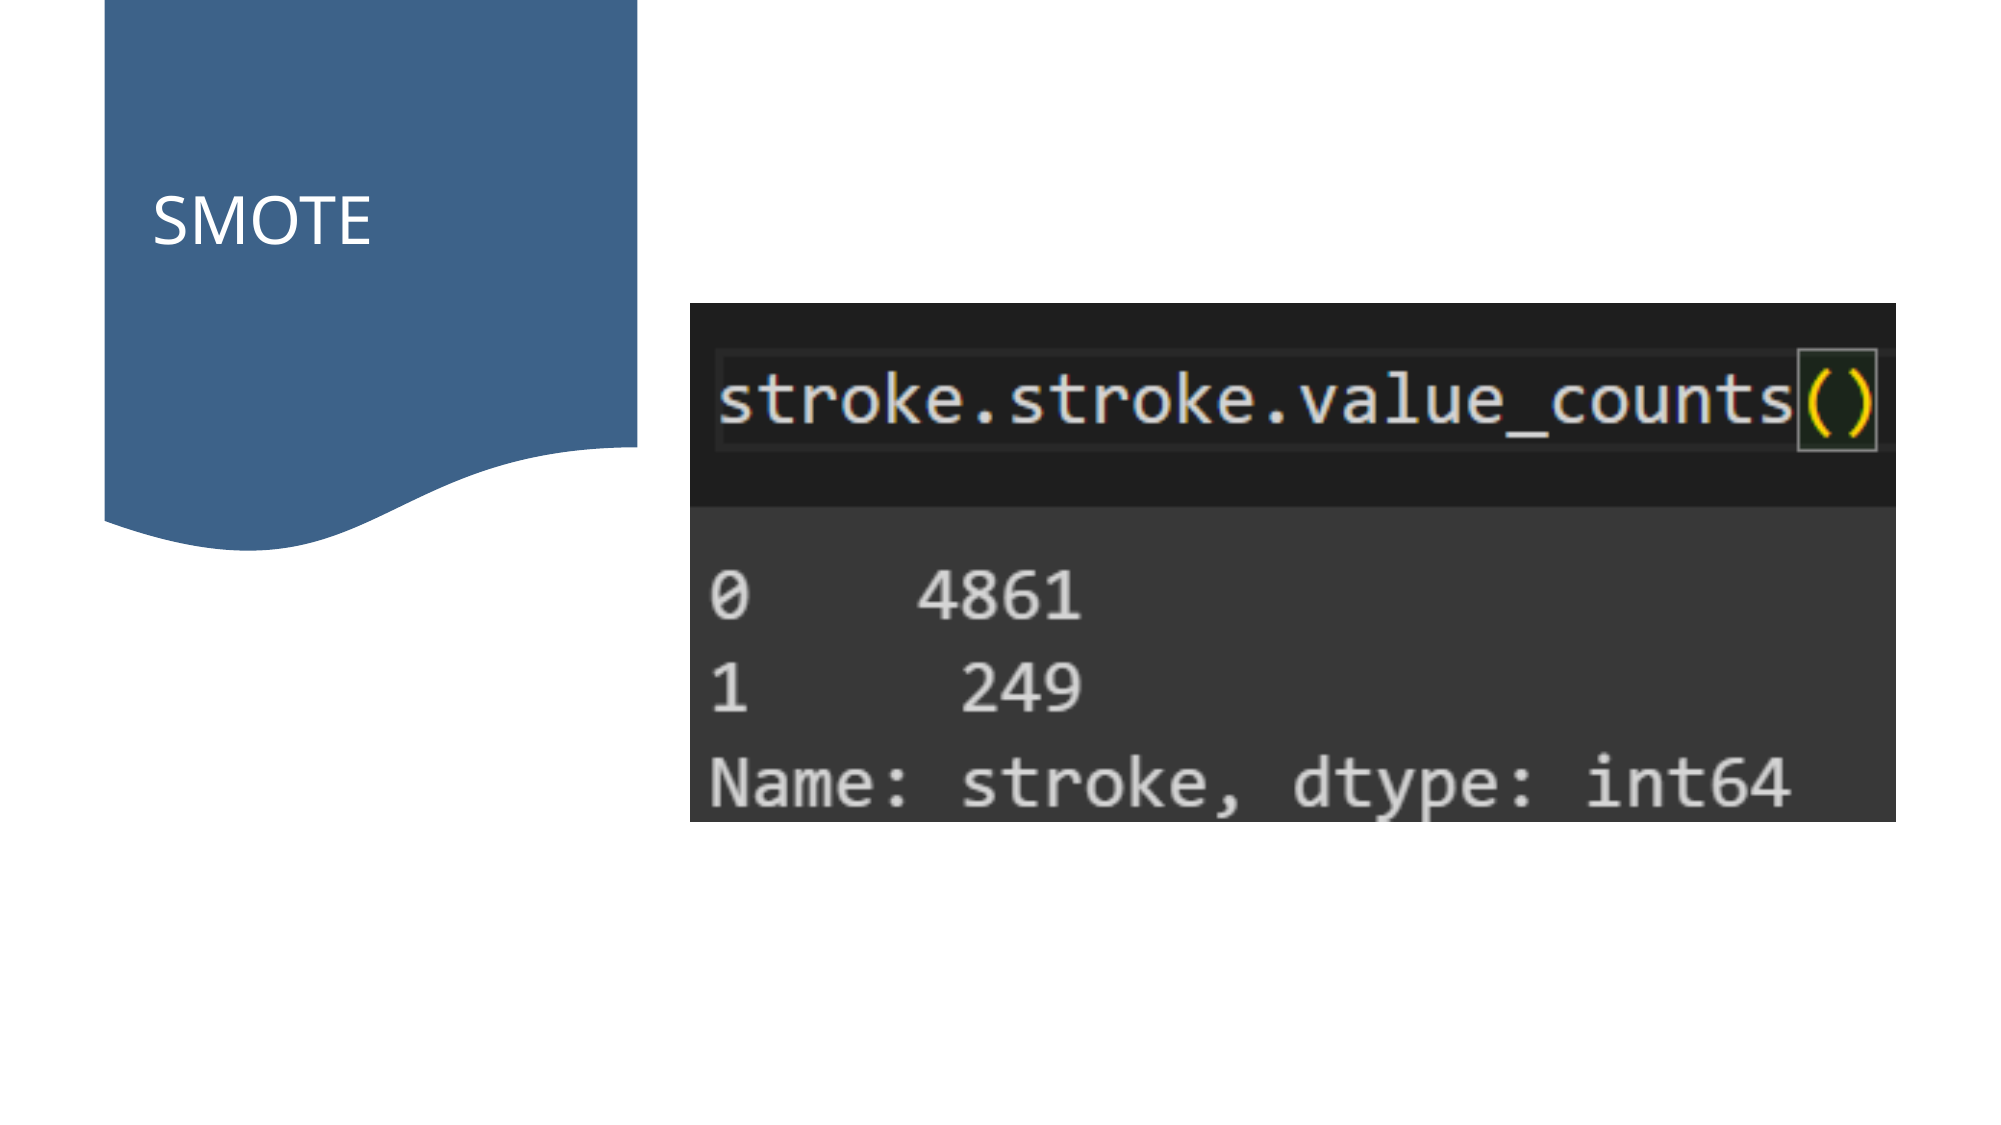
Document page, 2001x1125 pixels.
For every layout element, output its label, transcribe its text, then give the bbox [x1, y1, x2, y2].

text_box [103, 0, 639, 552]
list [690, 303, 1896, 823]
title SMOTE [137, 28, 604, 417]
